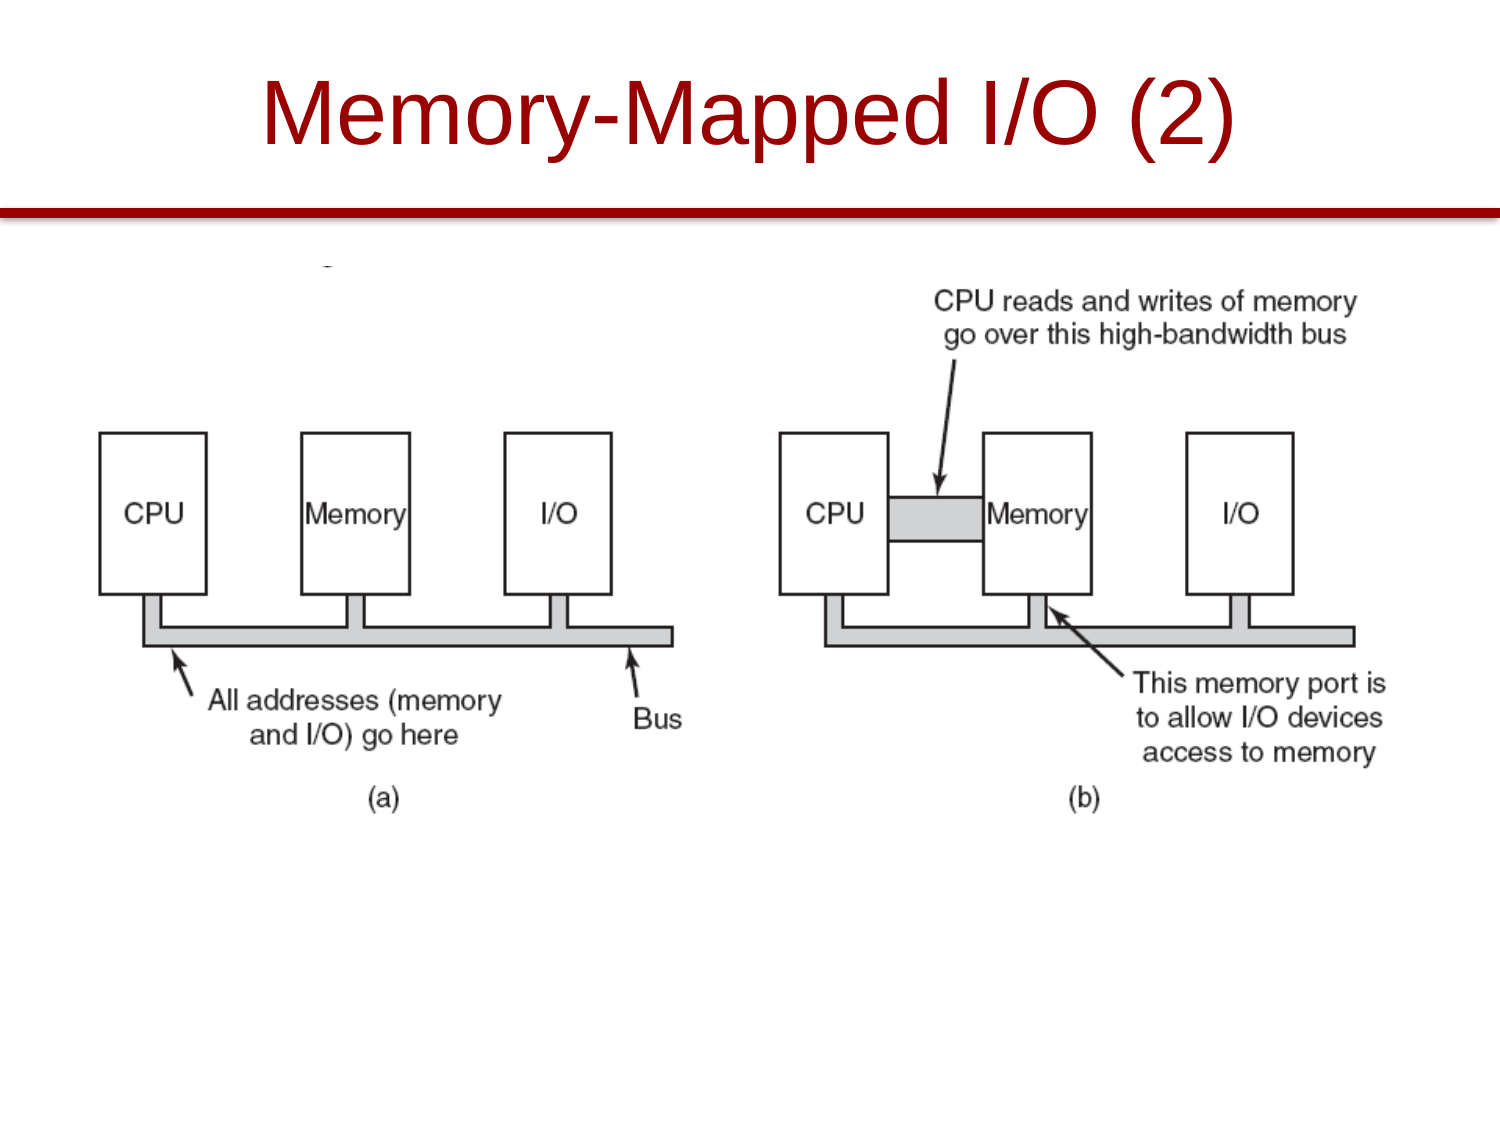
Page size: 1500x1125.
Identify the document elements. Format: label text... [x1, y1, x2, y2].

picture [58, 266, 1442, 832]
title Memory-Mapped I/O (2) [75, 13, 1425, 202]
